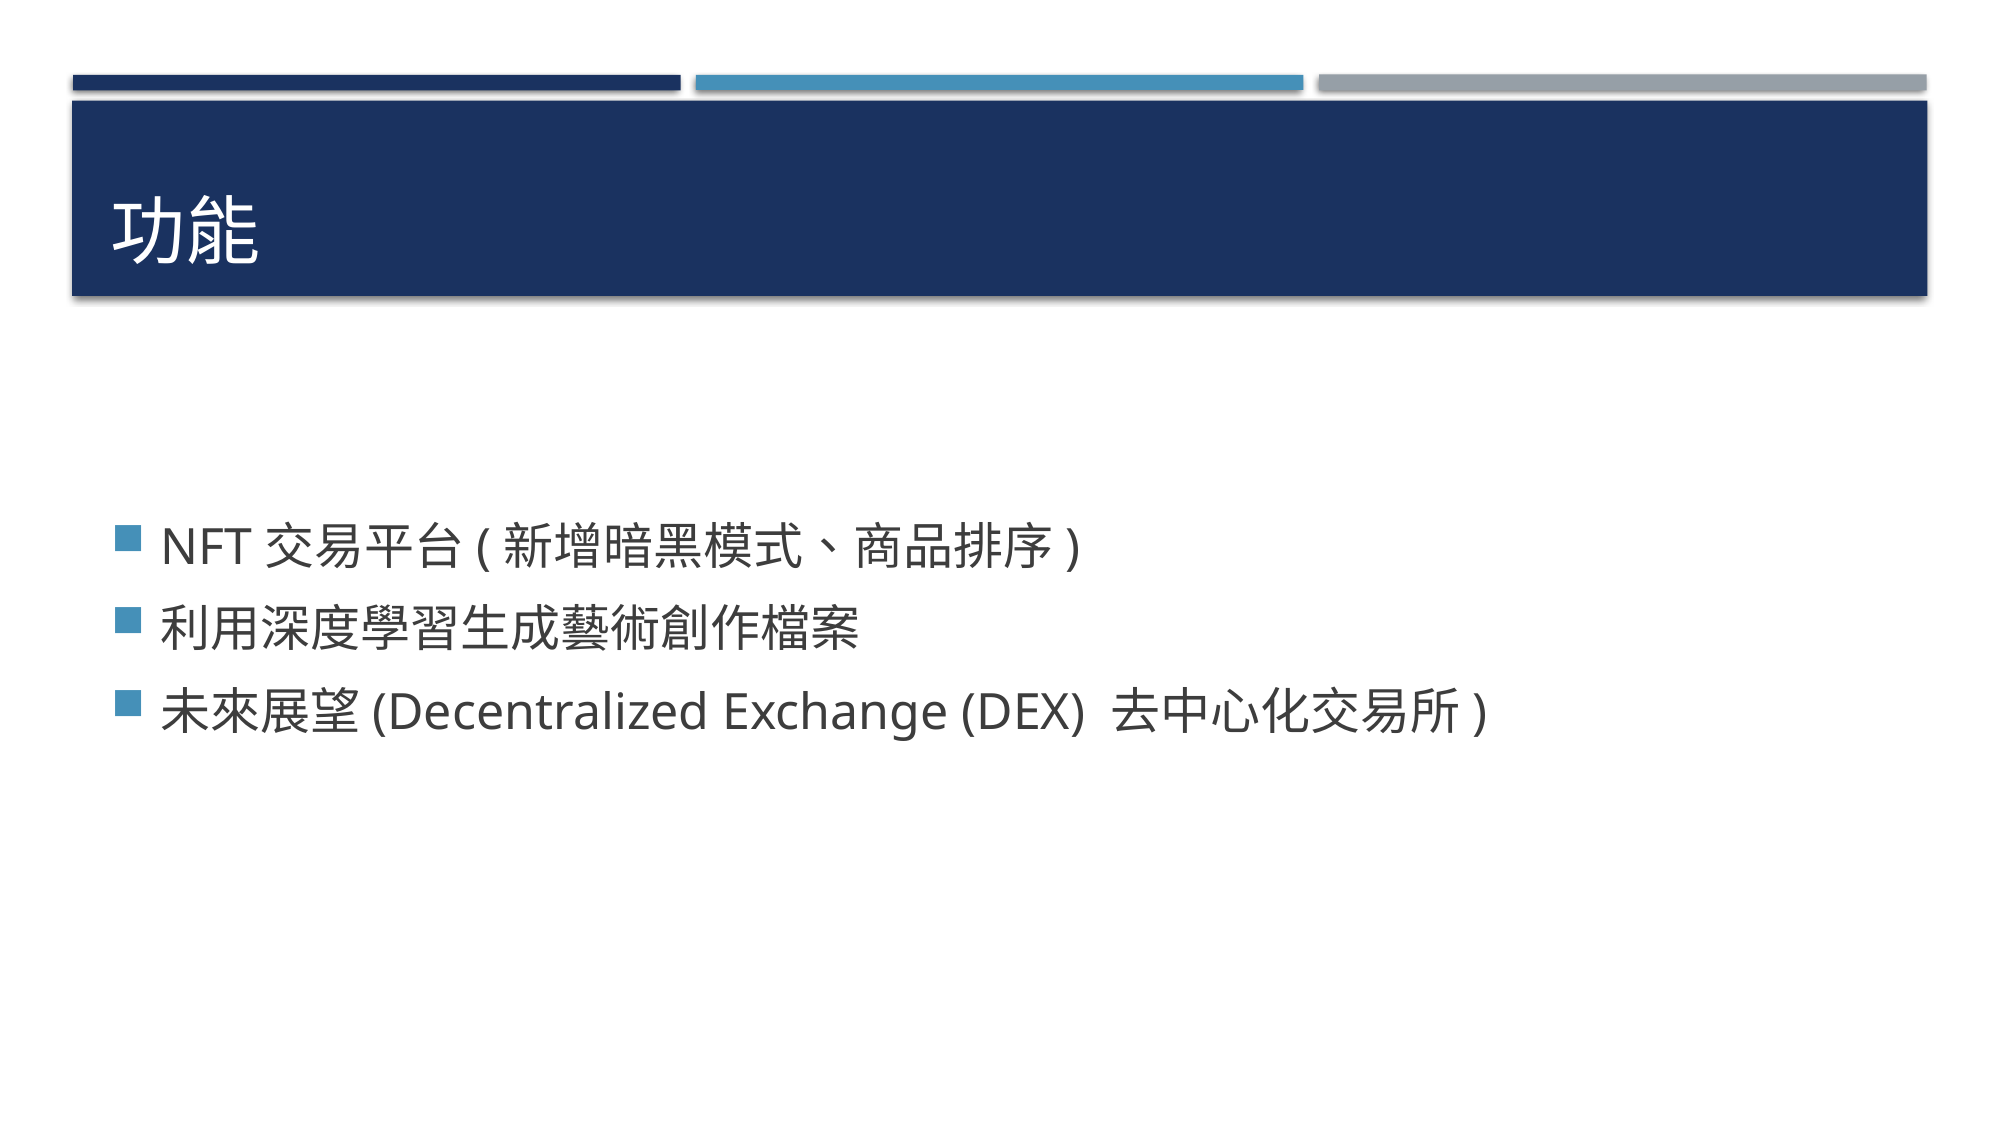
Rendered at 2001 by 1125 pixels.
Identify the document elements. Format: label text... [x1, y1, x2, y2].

list NFT交易平台(新增暗黑模式、商品排序) 利用深度學習生成藝術創作檔案 未來展望(Decentralized Exchange (DEX) 去中心化交易所) [95, 357, 1905, 962]
title 功能 [95, 115, 1905, 282]
